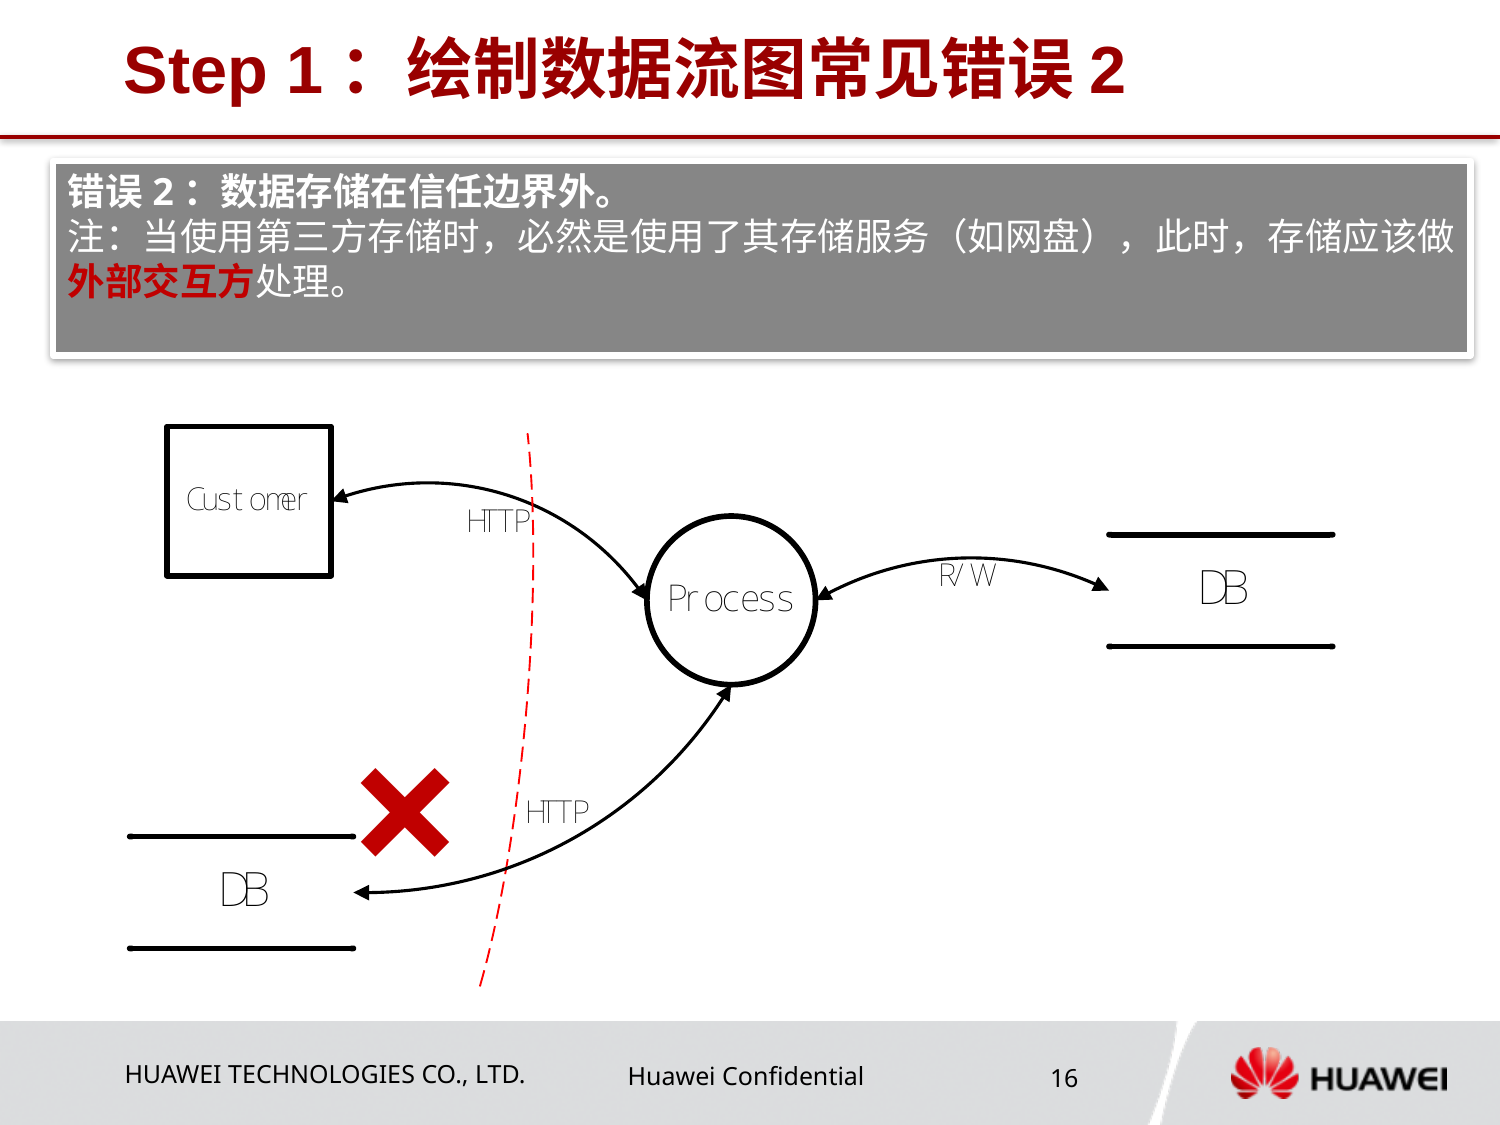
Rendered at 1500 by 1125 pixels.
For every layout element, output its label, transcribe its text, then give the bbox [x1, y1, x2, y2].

title Step 1：绘制数据流图常见错误2 [123, 0, 1376, 133]
picture [123, 420, 1339, 990]
picture [0, 1021, 1500, 1125]
text_box 错误2：数据存储在信任边界外。 注：当使用第三方存储时，必然是使用了其存储服务（如网盘），此时，存储应该做外部交互方处理。 [50, 158, 1474, 359]
